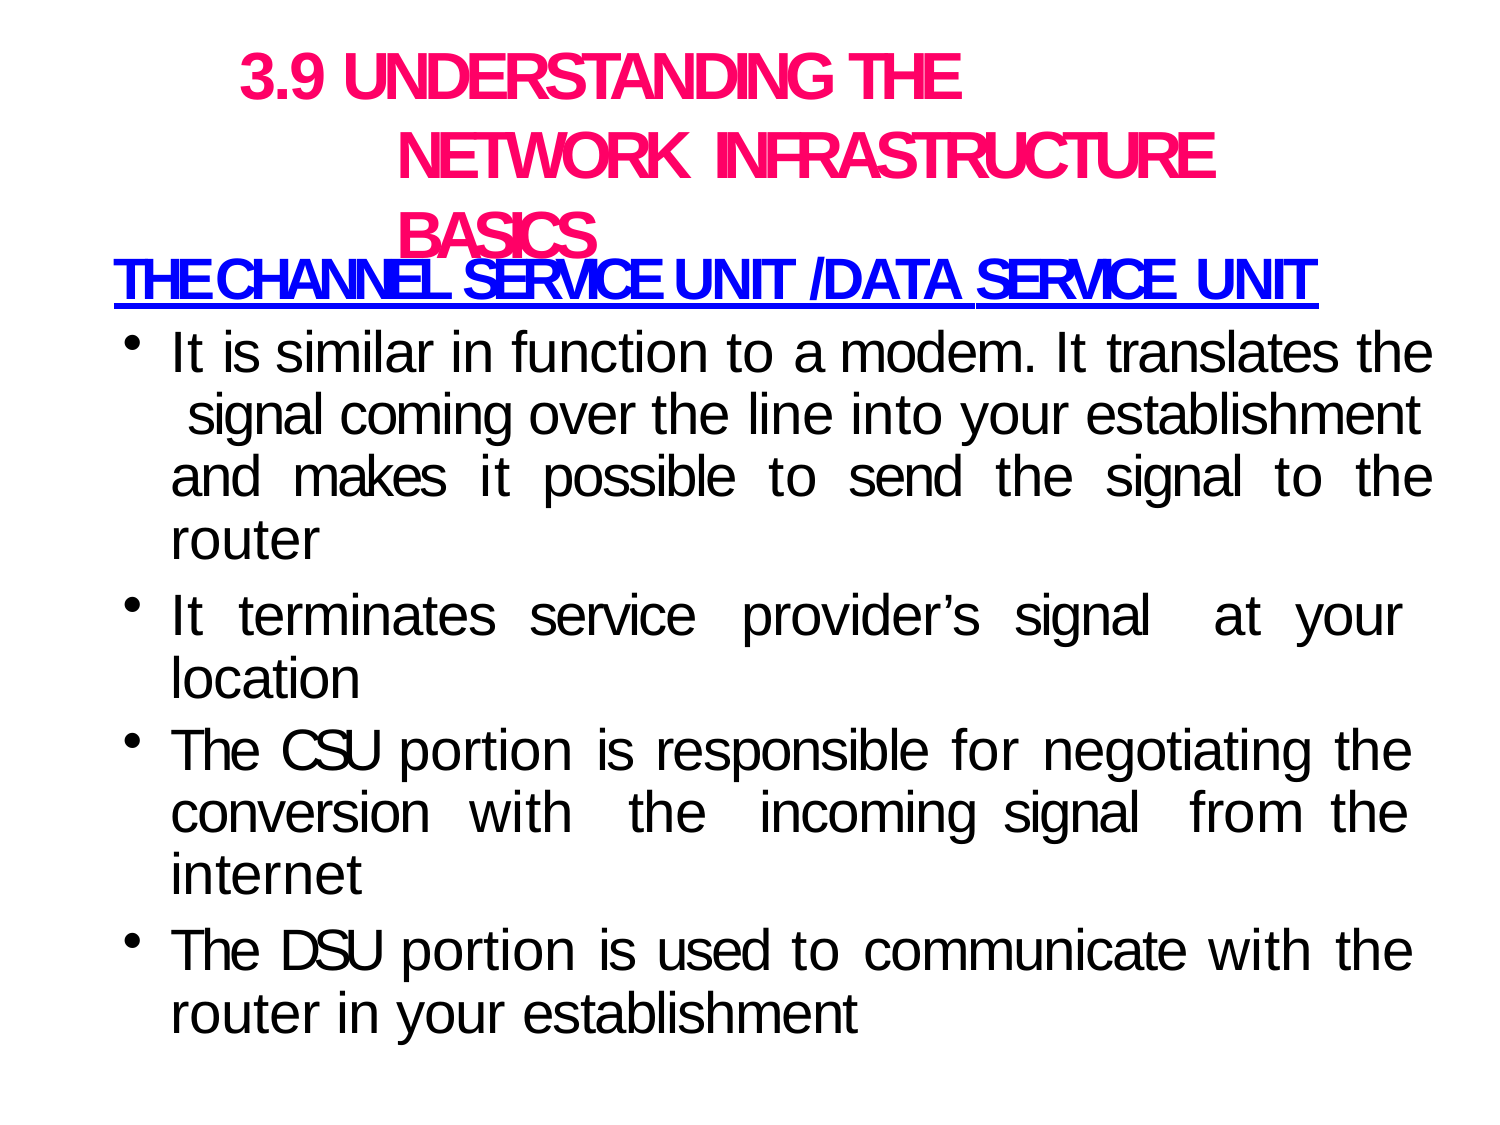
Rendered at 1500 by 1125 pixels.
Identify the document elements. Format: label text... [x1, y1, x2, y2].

text_box THE CHANNEL SERVICE UNIT /DATA SERVICE UNIT It is similar in function to a modem. It translates the signal coming over the line into your establishment and makes it possible to send the signal to the router It terminates service provider’s signal at your location The CSU portion is responsible for negotiating the conversion with the incoming signal from the internet The DSU portion is used to communicate with the router in your establishment [111, 235, 1436, 1046]
title 3.9 UNDERSTANDING THE NETWORK INFRASTRUCTURE BASICS [237, 28, 1261, 235]
